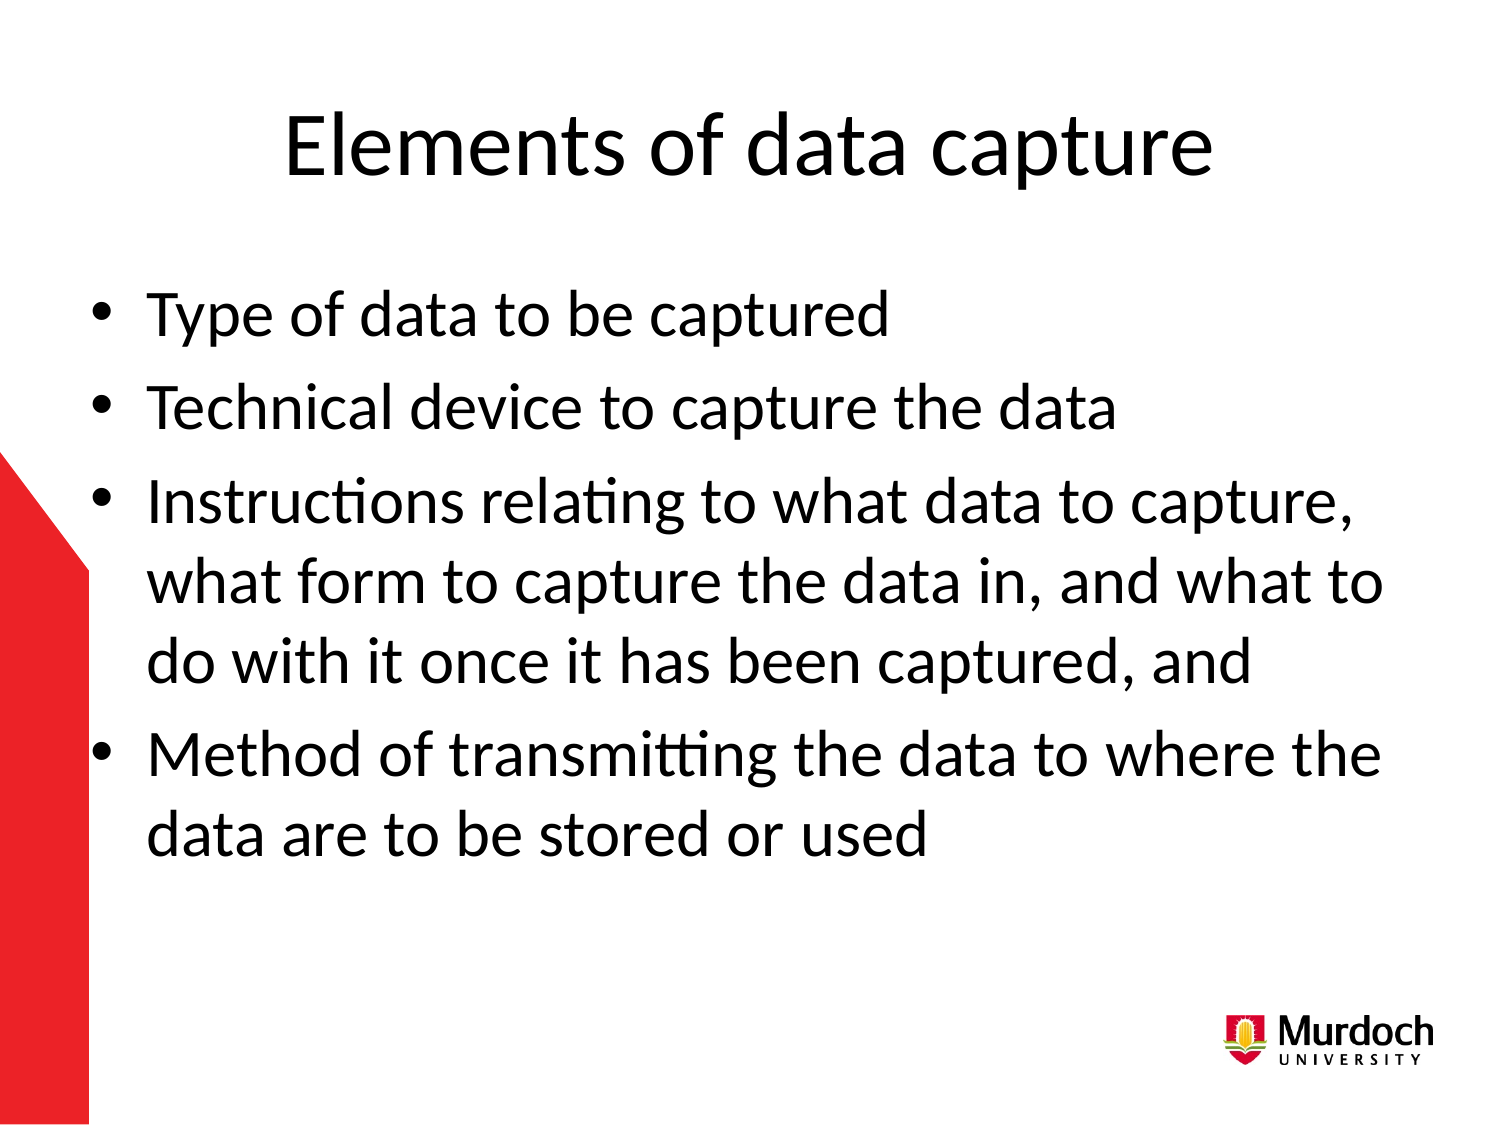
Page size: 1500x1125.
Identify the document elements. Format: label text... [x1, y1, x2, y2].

list Type of data to be captured Technical device to capture the data Instructions relating to what data to capture, what form to capture the data in, and what to do with it once it has been captured, and Method of transmitting the data to where the data are to be stored or used [75, 262, 1425, 1005]
title Elements of data capture [75, 45, 1425, 233]
picture [1223, 1015, 1433, 1065]
